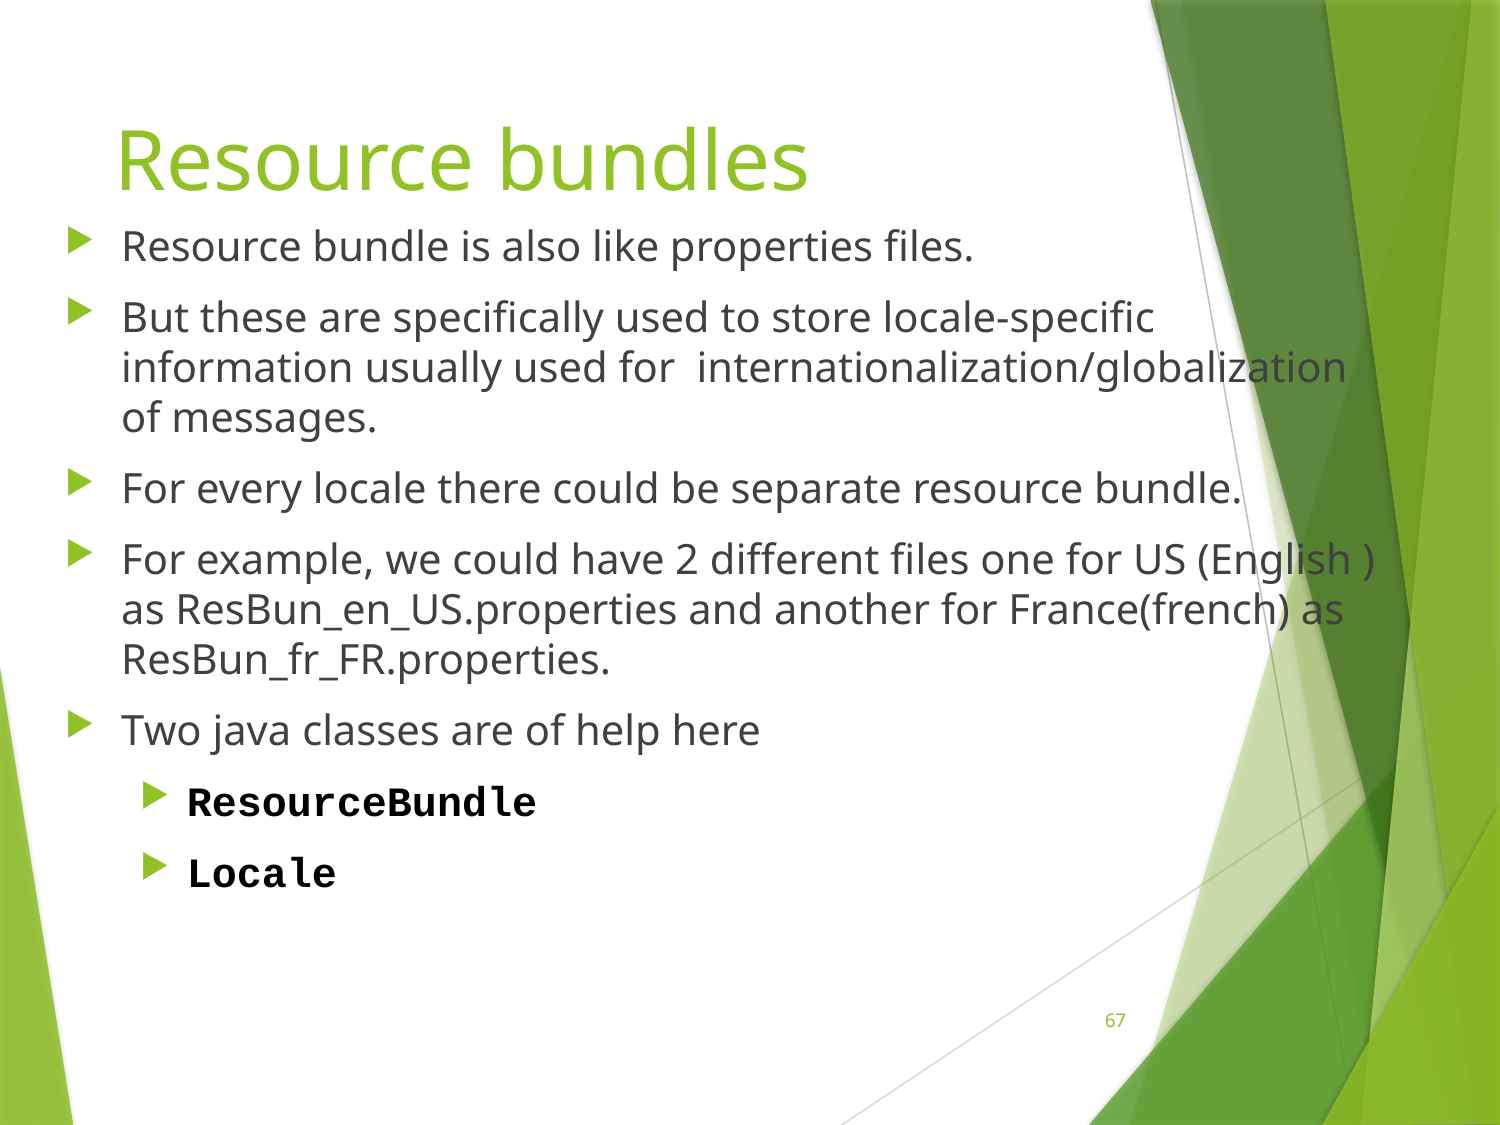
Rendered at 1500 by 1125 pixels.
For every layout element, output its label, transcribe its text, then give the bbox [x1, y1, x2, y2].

title Resource bundles [99, 99, 1142, 212]
list Resource bundle is also like properties files. But these are specifically used to store locale-specific information usually used for internationalization/globalization of messages. For every locale there could be separate resource bundle. For example, we could have 2 different files one for US (English ) as ResBun_en_US.properties and another for France(french) as ResBun_fr_FR.properties. Two java classes are of help here ResourceBundle Locale [50, 212, 1400, 955]
slide_number 67 [1057, 991, 1142, 1051]
